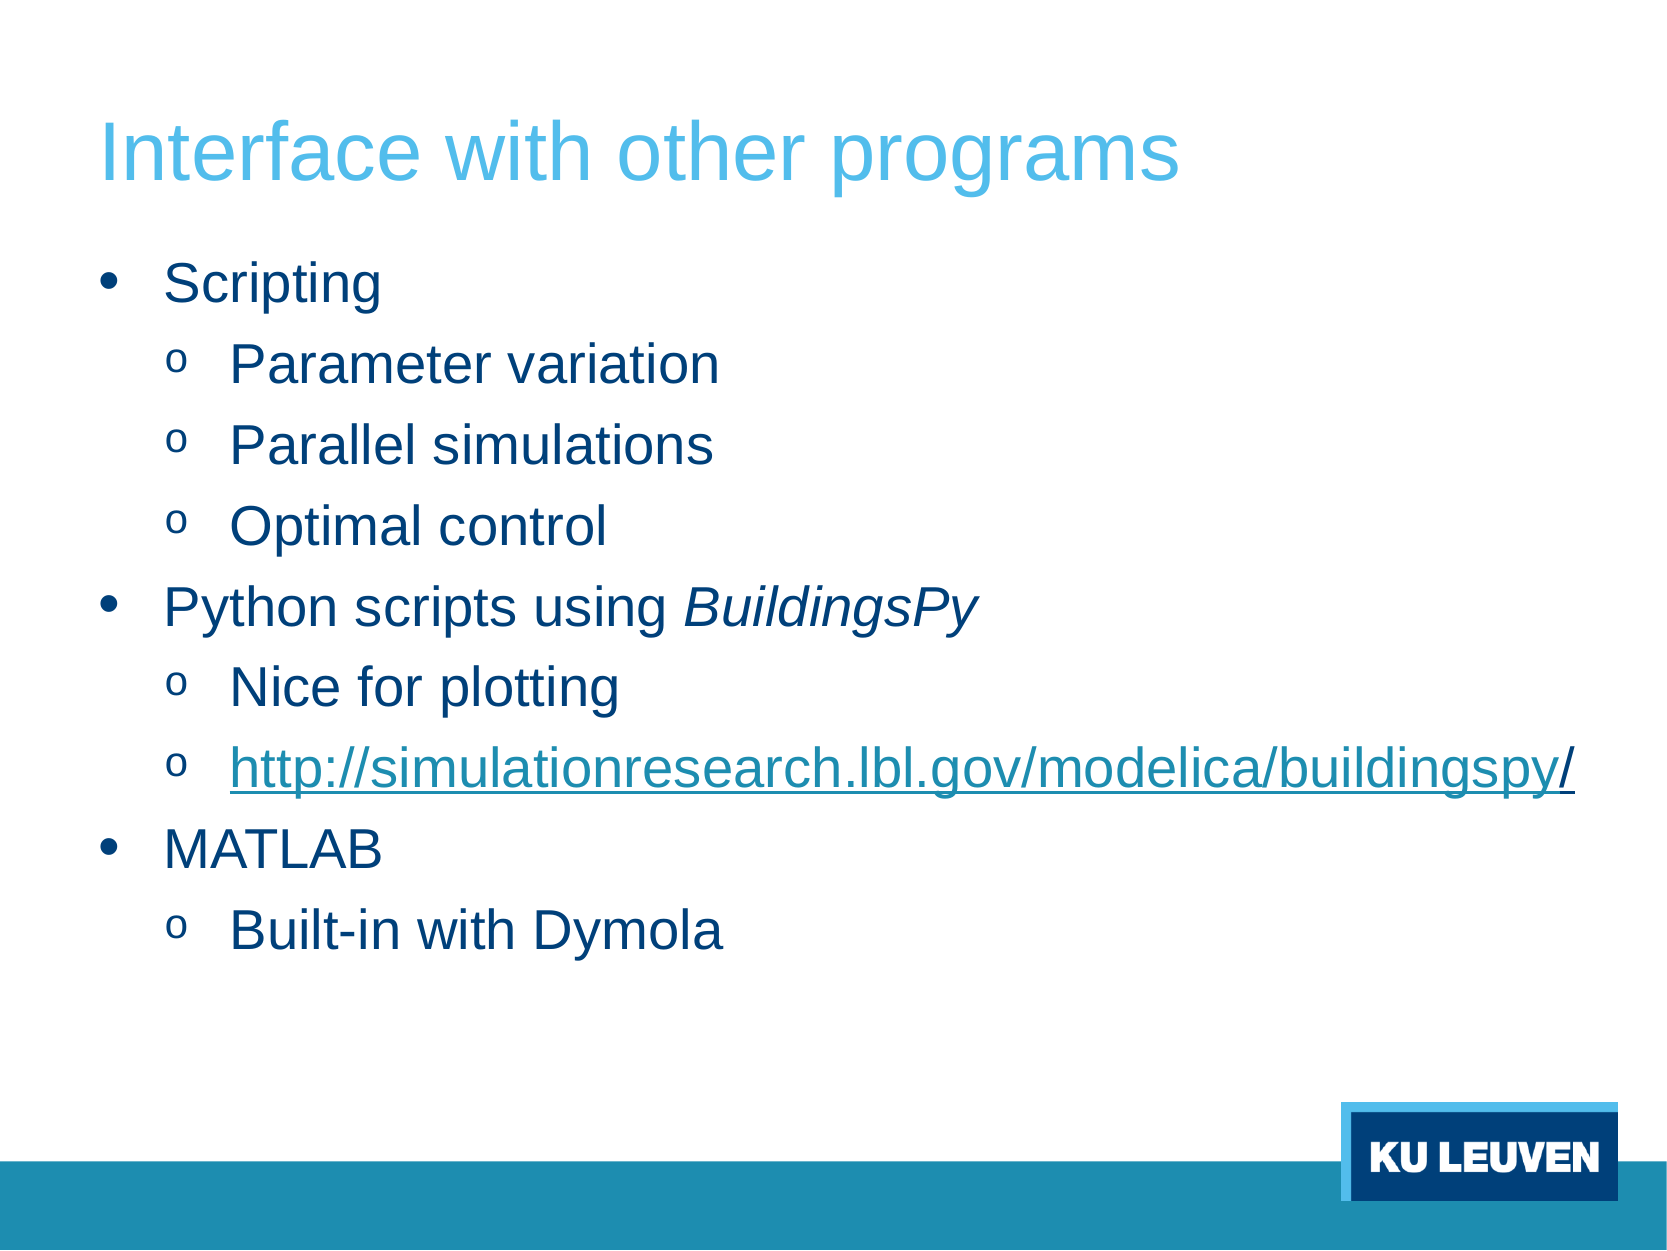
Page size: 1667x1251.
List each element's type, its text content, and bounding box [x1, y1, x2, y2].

picture [1341, 1102, 1618, 1201]
list Scripting Parameter variation Parallel simulations Optimal control Python scripts using BuildingsPy Nice for plotting http://simulationresearch.lbl.gov/modelica/buildingspy/ MATLAB Built-in with Dymola [98, 246, 1618, 1054]
title Interface with other programs [98, 32, 1618, 197]
